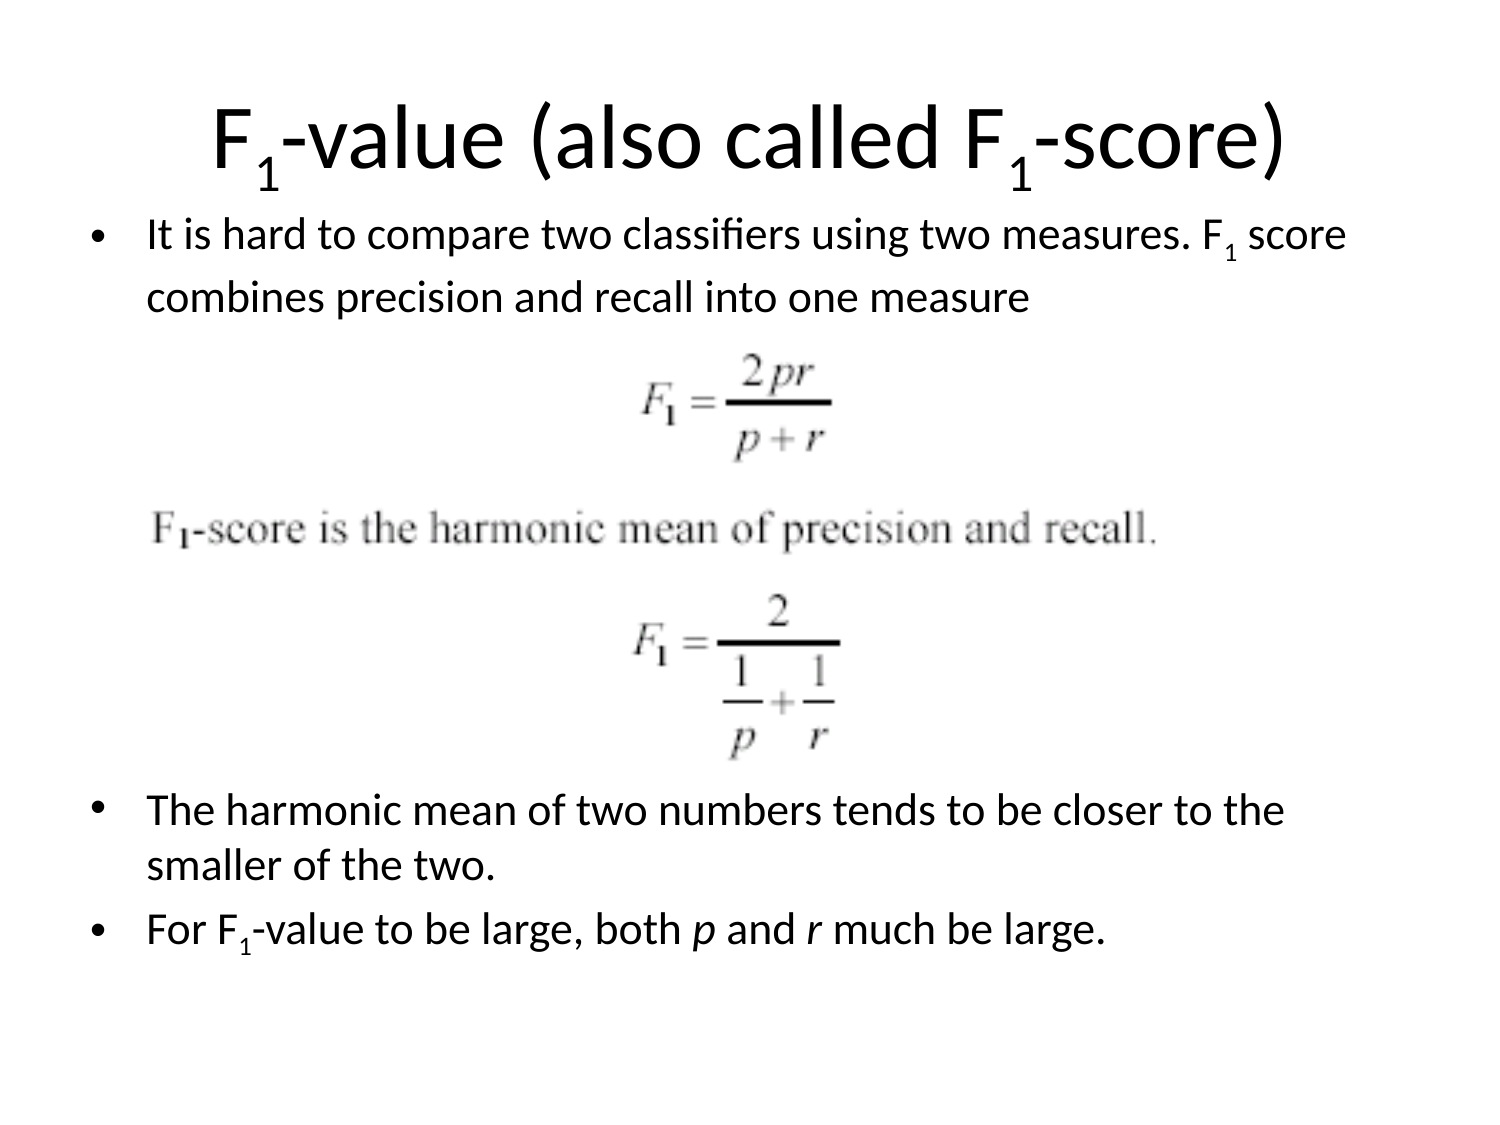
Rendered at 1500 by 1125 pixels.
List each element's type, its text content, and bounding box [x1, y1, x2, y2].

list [129, 349, 1170, 768]
title F1-value (also called F1-score) [75, 45, 1425, 233]
list It is hard to compare two classifiers using two measures. F1 score combines precision and recall into one measure The harmonic mean of two numbers tends to be closer to the smaller of the two. For F1-value to be large, both p and r much be large. [75, 196, 1412, 994]
